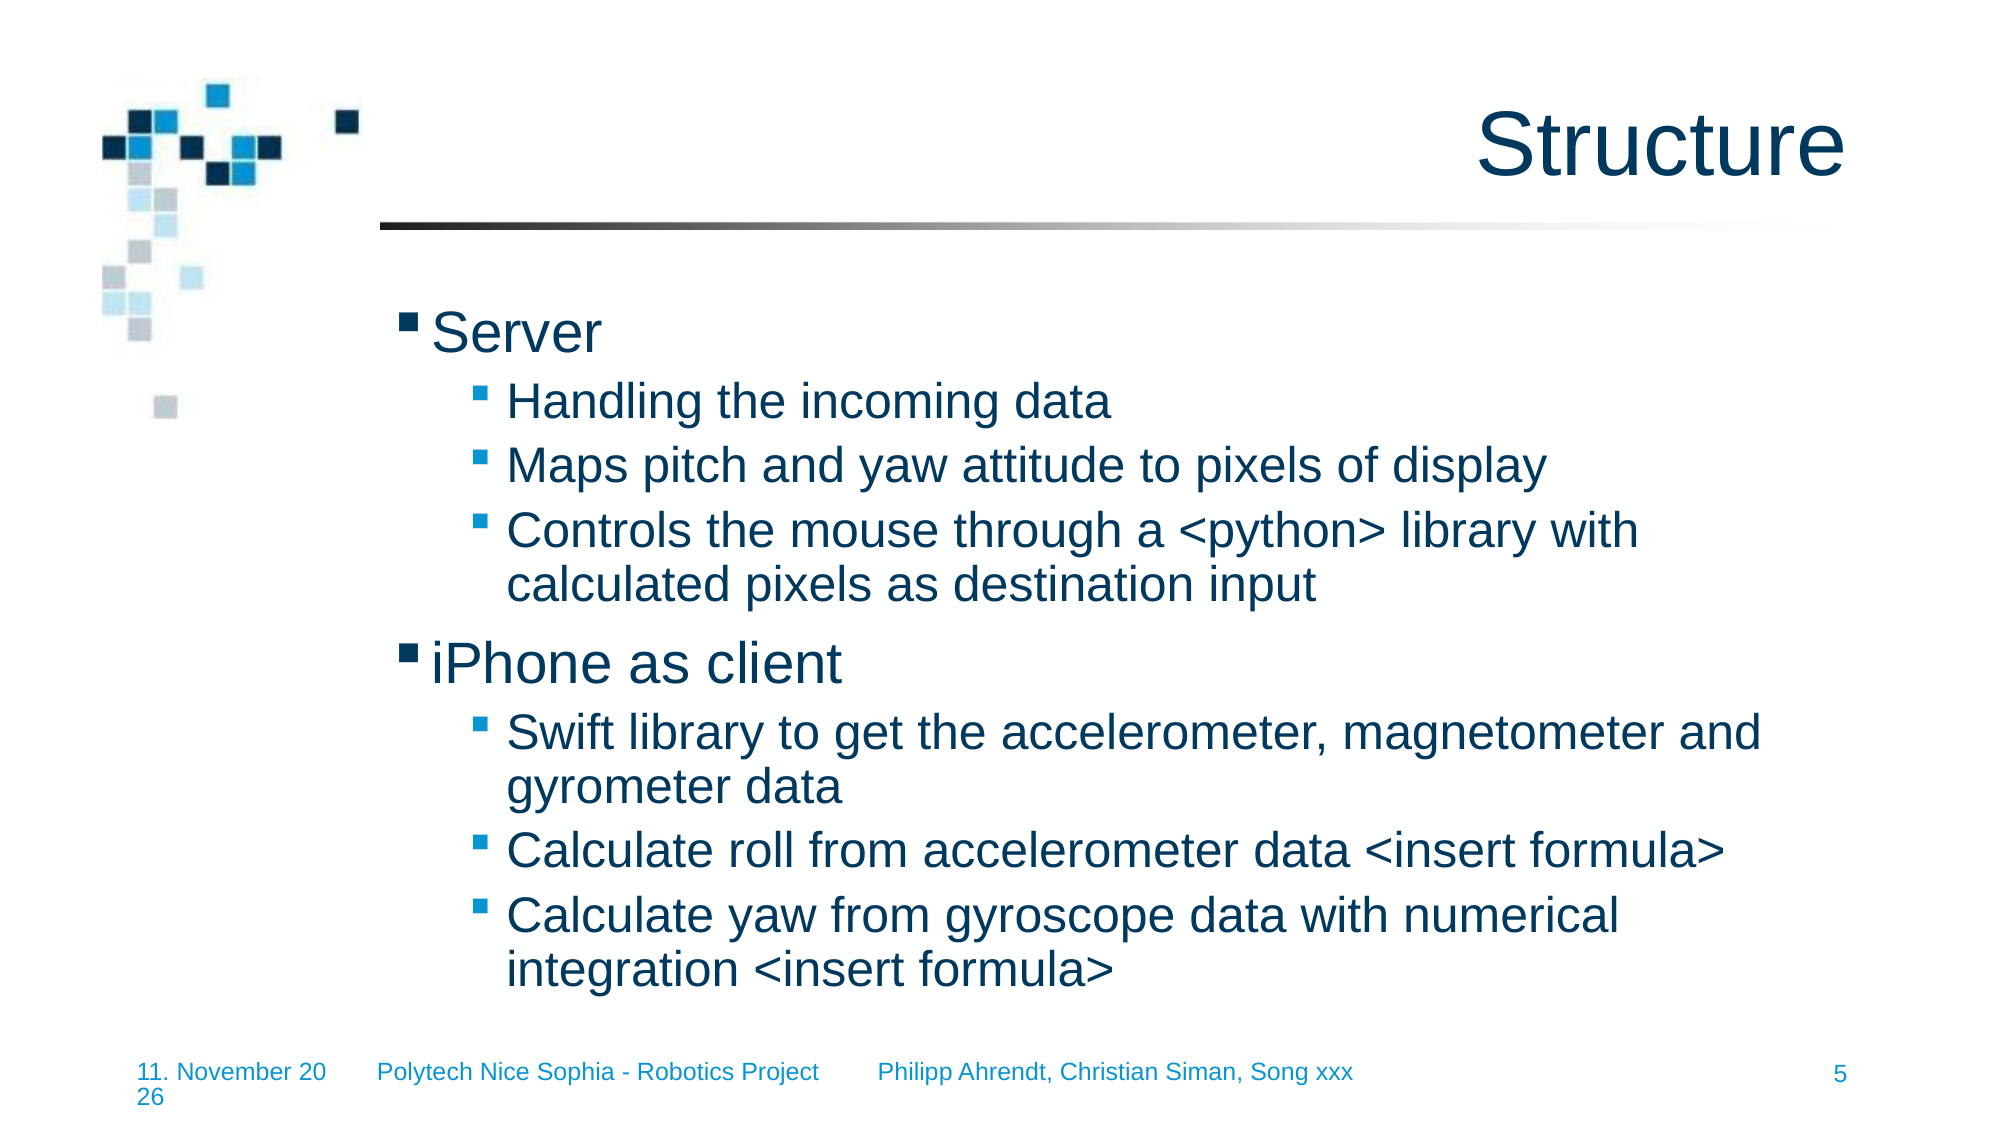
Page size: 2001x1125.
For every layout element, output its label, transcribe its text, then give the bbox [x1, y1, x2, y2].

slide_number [121, 1040, 343, 1101]
picture [102, 77, 362, 422]
slide_number 5 [1412, 1042, 1863, 1103]
footer Polytech Nice Sophia - Robotics Project Philipp Ahrendt, Christian Siman, Song xxx [361, 1040, 1394, 1101]
list Server Handling the incoming data Maps pitch and yaw attitude to pixels of display Controls the mouse through a <python> library with calculated pixels as destination input iPhone as client Swift library to get the accelerometer, magnetometer and gyrometer data Calculate roll from accelerometer data <insert formula> Calculate yaw from gyroscope data with numerical integration <insert formula> [378, 294, 1863, 1014]
title Structure [378, 59, 1863, 233]
